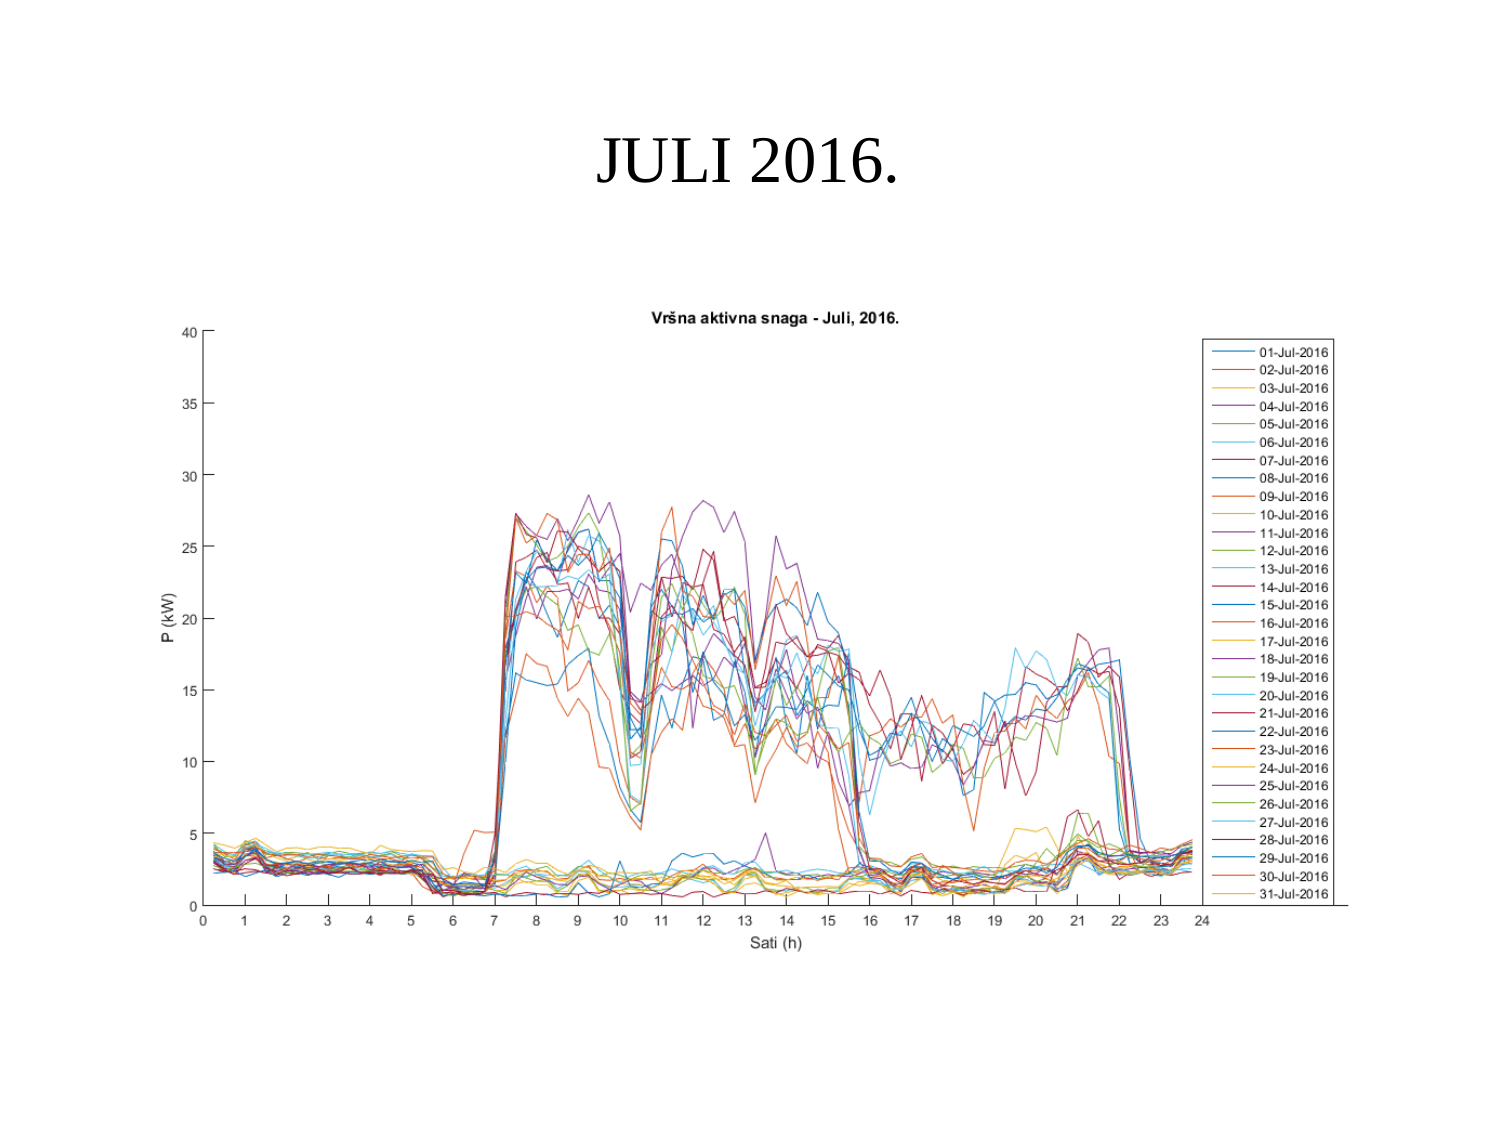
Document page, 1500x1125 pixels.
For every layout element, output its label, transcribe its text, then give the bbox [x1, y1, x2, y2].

picture [11, 278, 1489, 983]
title JULI 2016. [63, 67, 1434, 244]
